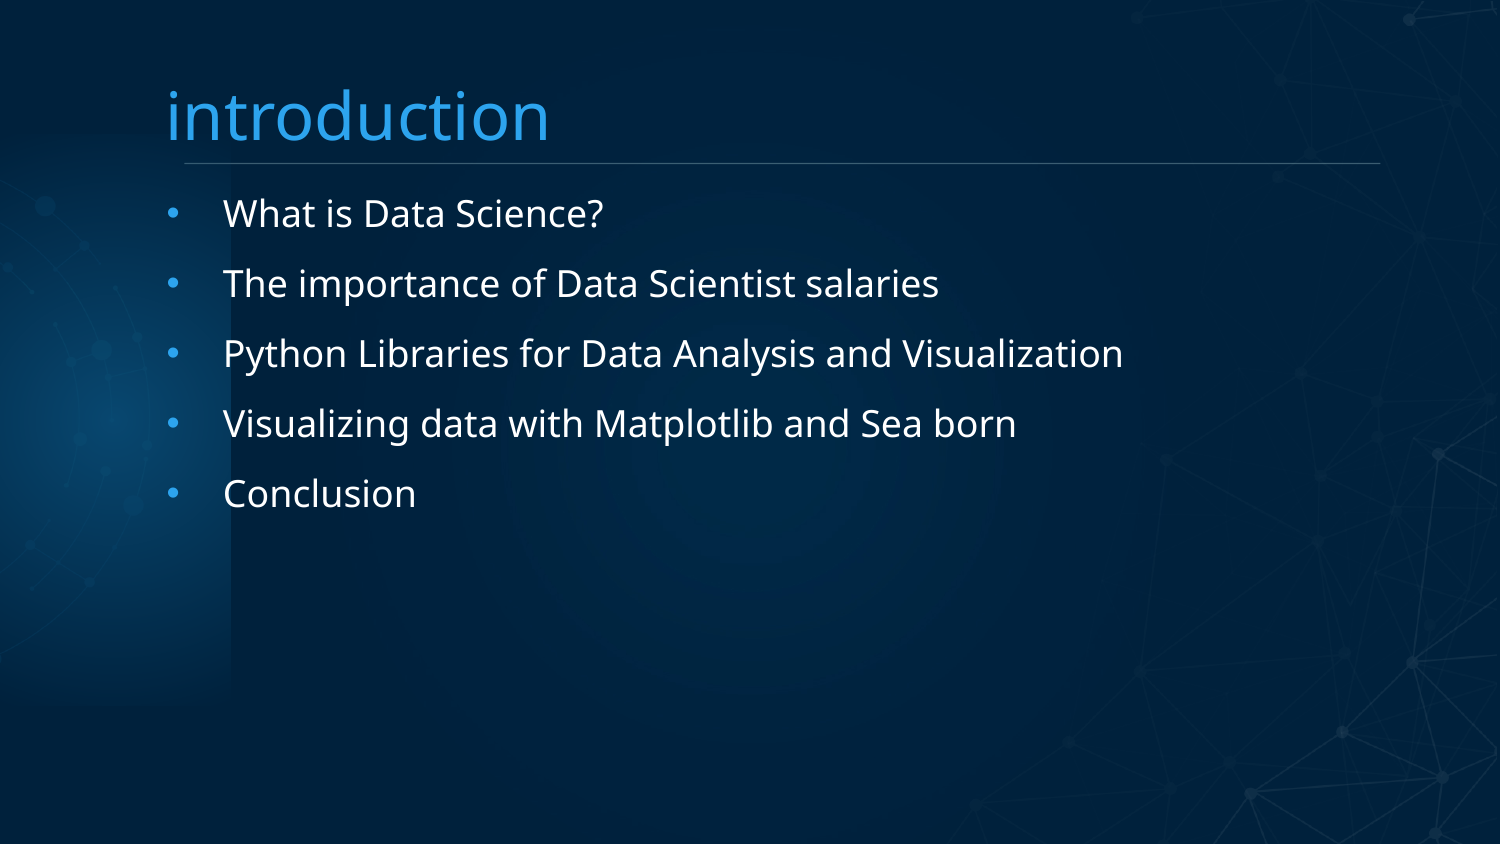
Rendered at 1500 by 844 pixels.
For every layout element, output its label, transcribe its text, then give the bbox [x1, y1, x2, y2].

title introduction [150, 80, 1349, 162]
picture [0, 0, 1500, 844]
list What is Data Science? The importance of Data Scientist salaries Python Libraries for Data Analysis and Visualization Visualizing data with Matplotlib and Sea born Conclusion [151, 175, 1350, 762]
